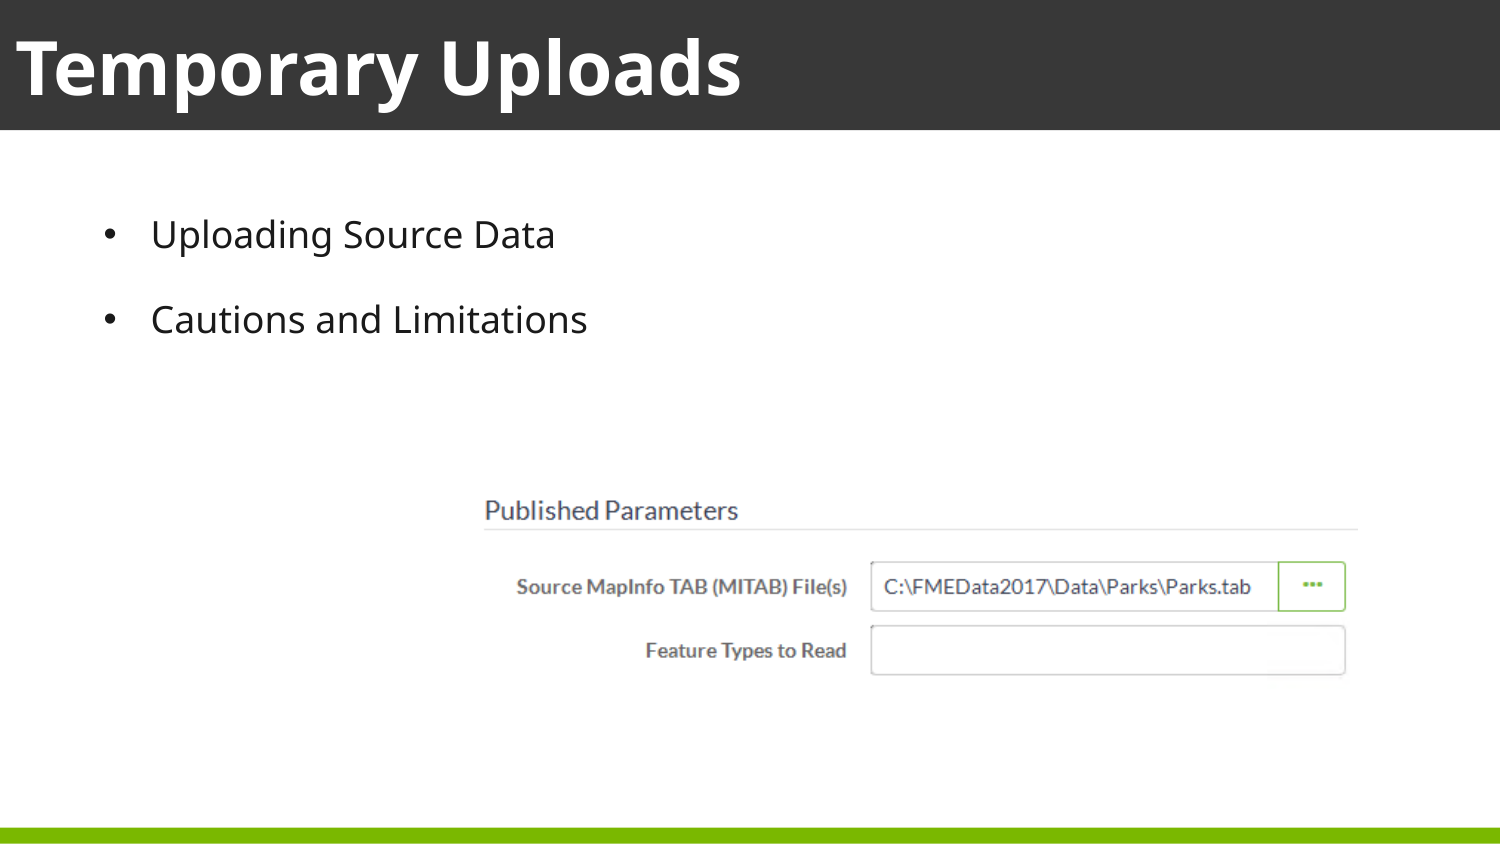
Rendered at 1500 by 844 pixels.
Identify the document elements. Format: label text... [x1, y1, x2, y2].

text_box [0, 0, 1500, 131]
picture [471, 486, 1358, 690]
list Uploading Source Data Cautions and Limitations [50, 188, 952, 808]
